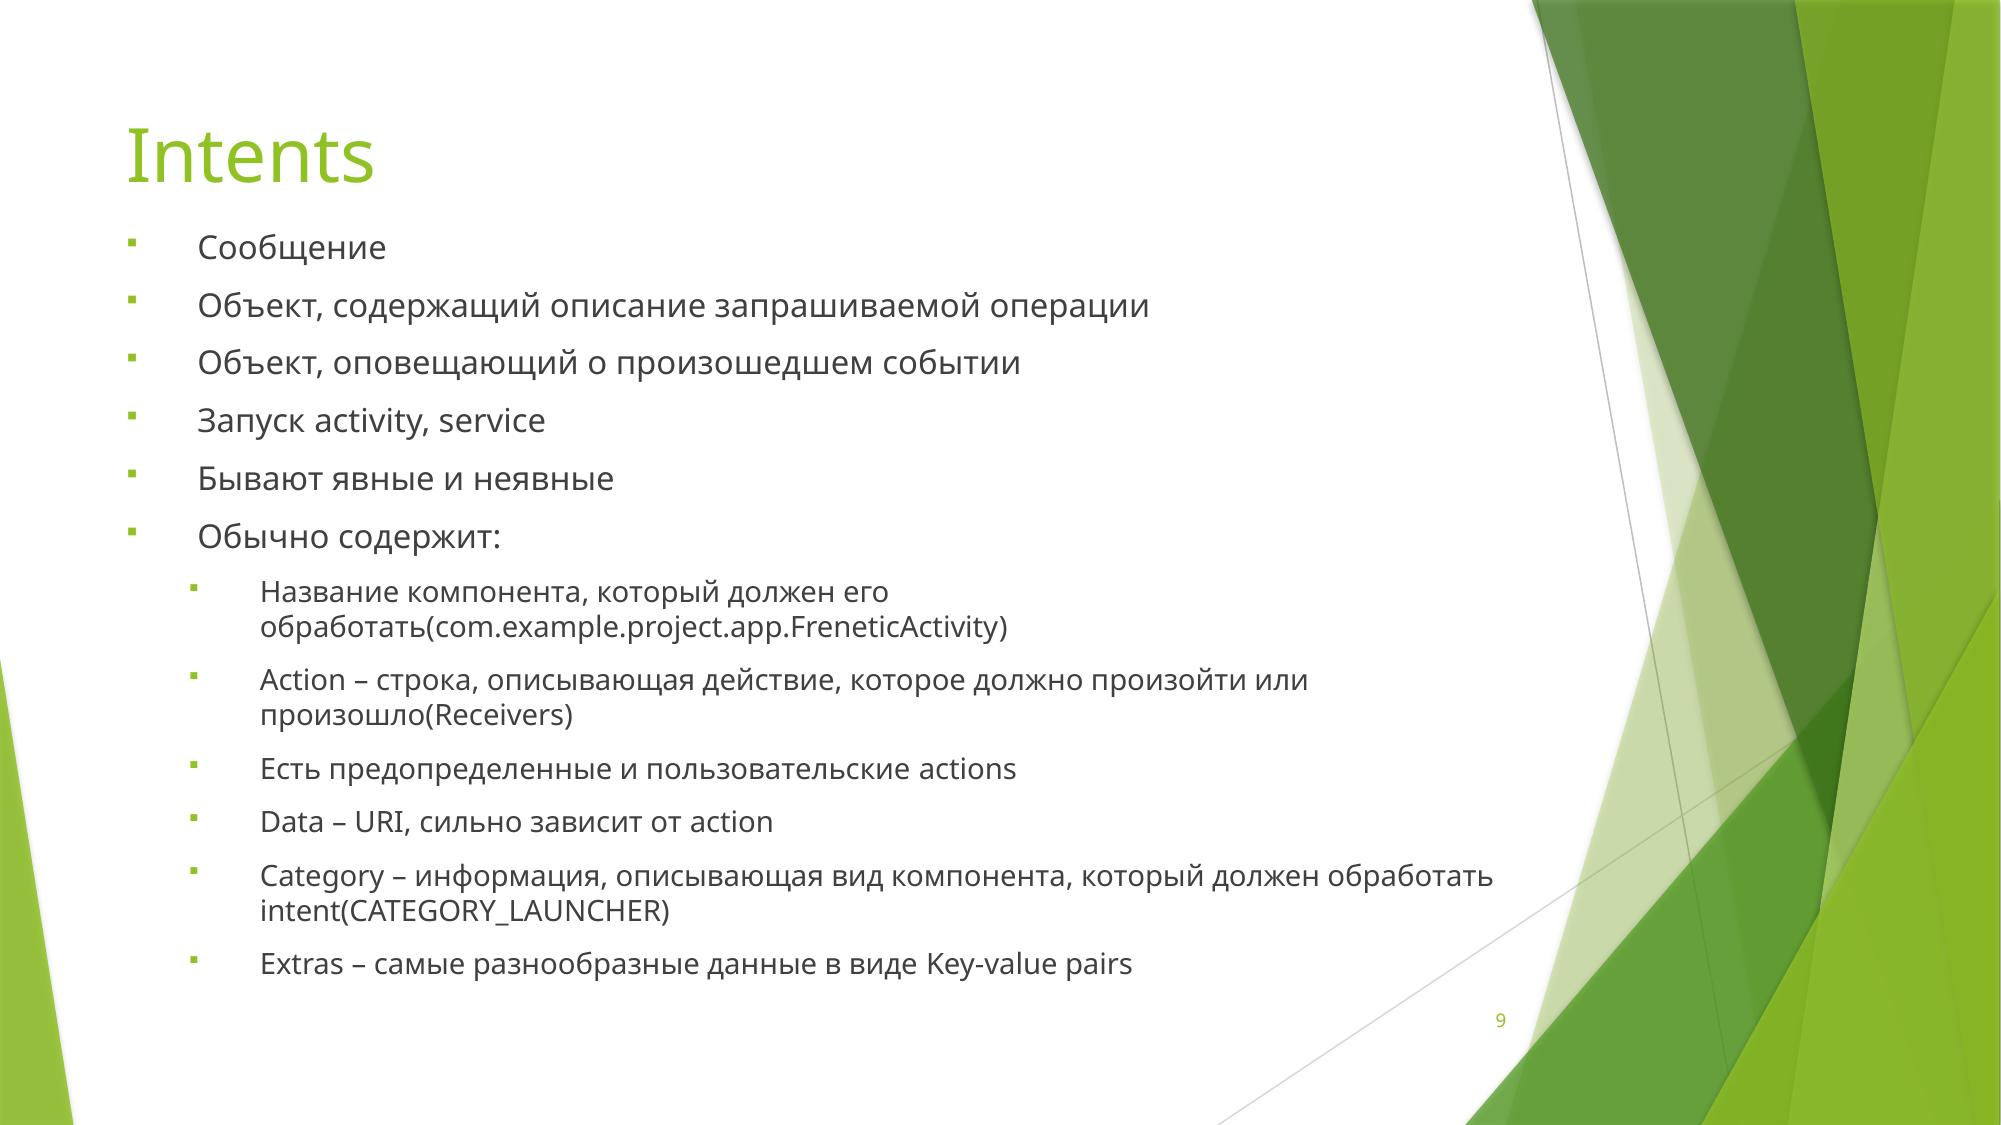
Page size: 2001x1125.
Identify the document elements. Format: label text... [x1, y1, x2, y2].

slide_number 9 [1409, 991, 1522, 1051]
list Сообщение Объект, содержащий описание запрашиваемой операции Объект, оповещающий о произошедшем событии Запуск activity, service Бывают явные и неявные Обычно содержит: Название компонента, который должен его обработать(com.example.project.app.FreneticActivity) Action – строка, описывающая действие, которое должно произойти или произошло(Receivers) Есть предопределенные и пользовательские actions Data – URI, сильно зависит от action Category – информация, описывающая вид компонента, который должен обработать intent(CATEGORY_LAUNCHER) Extras – самые разнообразные данные в виде Key-value pairs [111, 218, 1522, 991]
title Intents [111, 99, 1522, 218]
